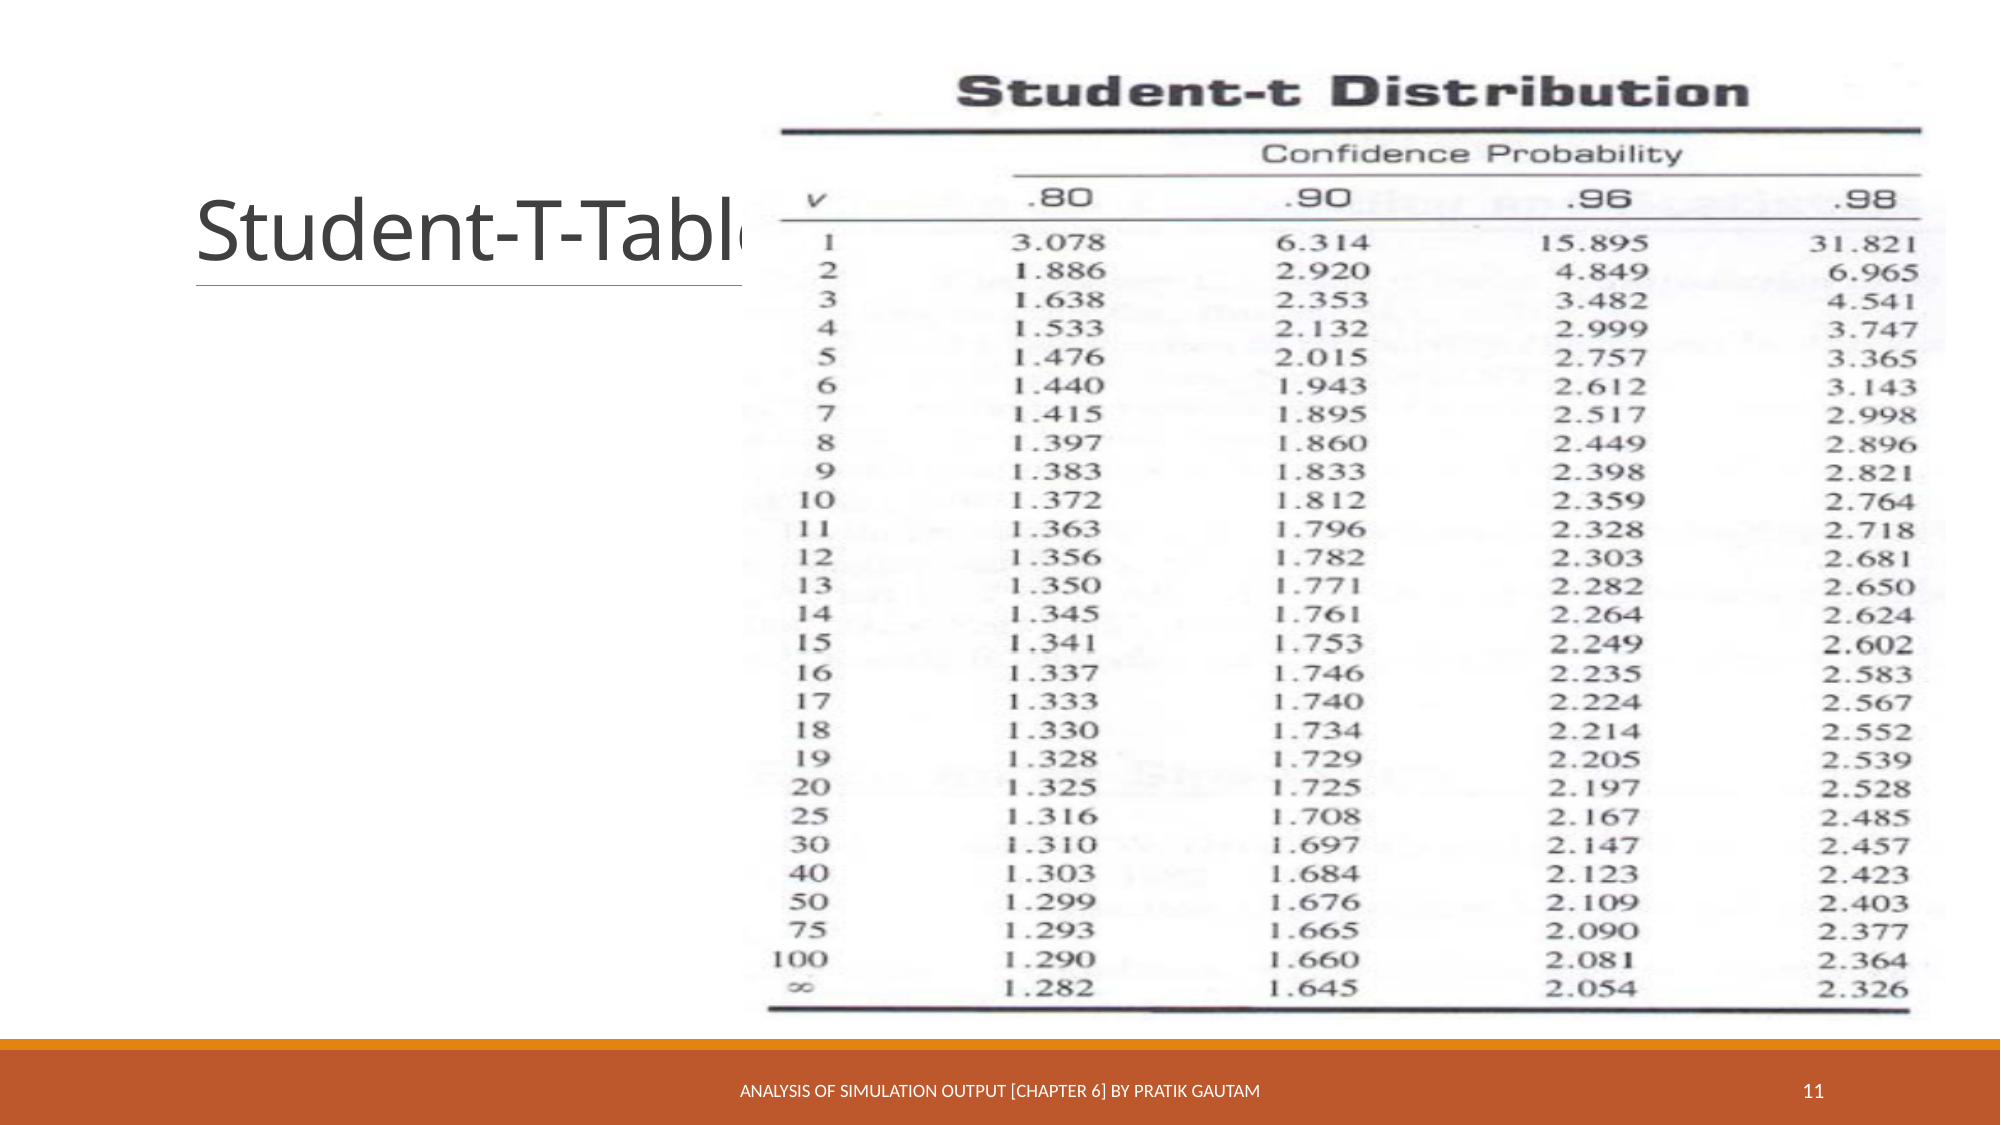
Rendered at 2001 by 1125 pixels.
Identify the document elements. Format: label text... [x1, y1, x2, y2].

slide_number 11 [1624, 1059, 1840, 1120]
title Student-T-Table [180, 47, 740, 285]
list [741, 46, 1947, 1027]
footer Analysis of Simulation Output [Chapter 6] By Pratik Gautam [604, 1059, 1396, 1120]
